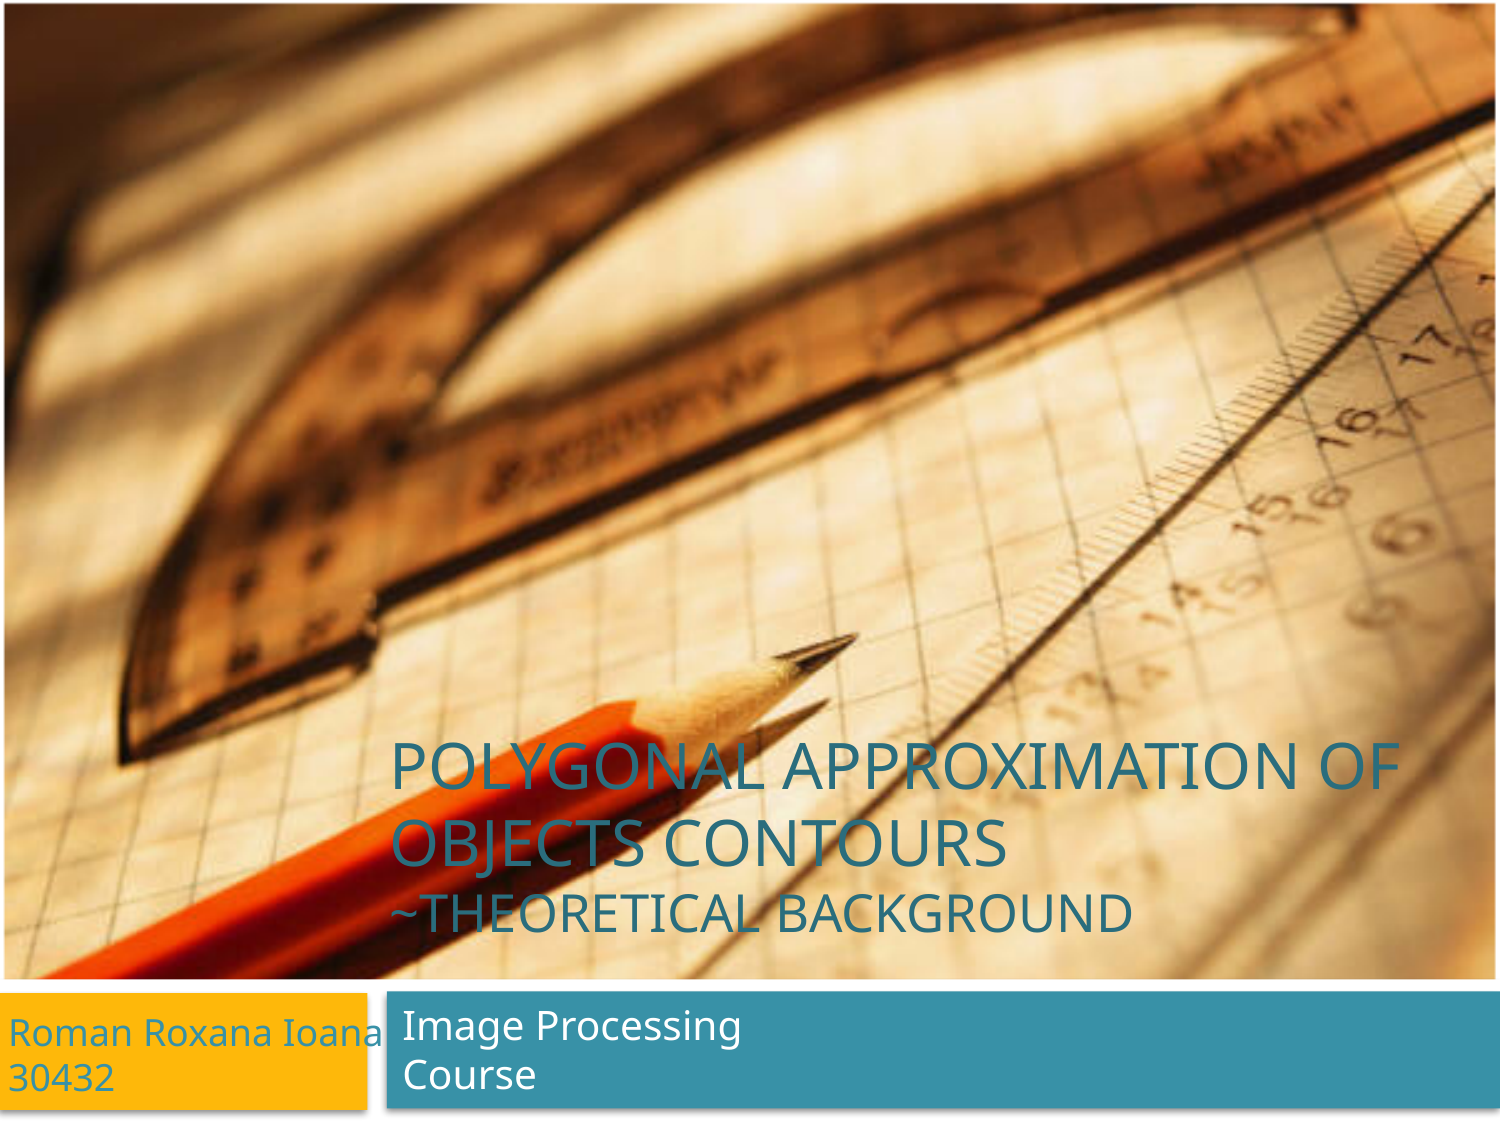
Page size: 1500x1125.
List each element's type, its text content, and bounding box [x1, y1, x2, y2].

text_box Roman Roxana Ioana 30432 [0, 1002, 399, 1107]
picture [0, 0, 1500, 979]
subtitle Image Processing Course [387, 992, 1488, 1105]
title Polygonal approximation of objects contours ~Theoretical background [375, 712, 1438, 950]
